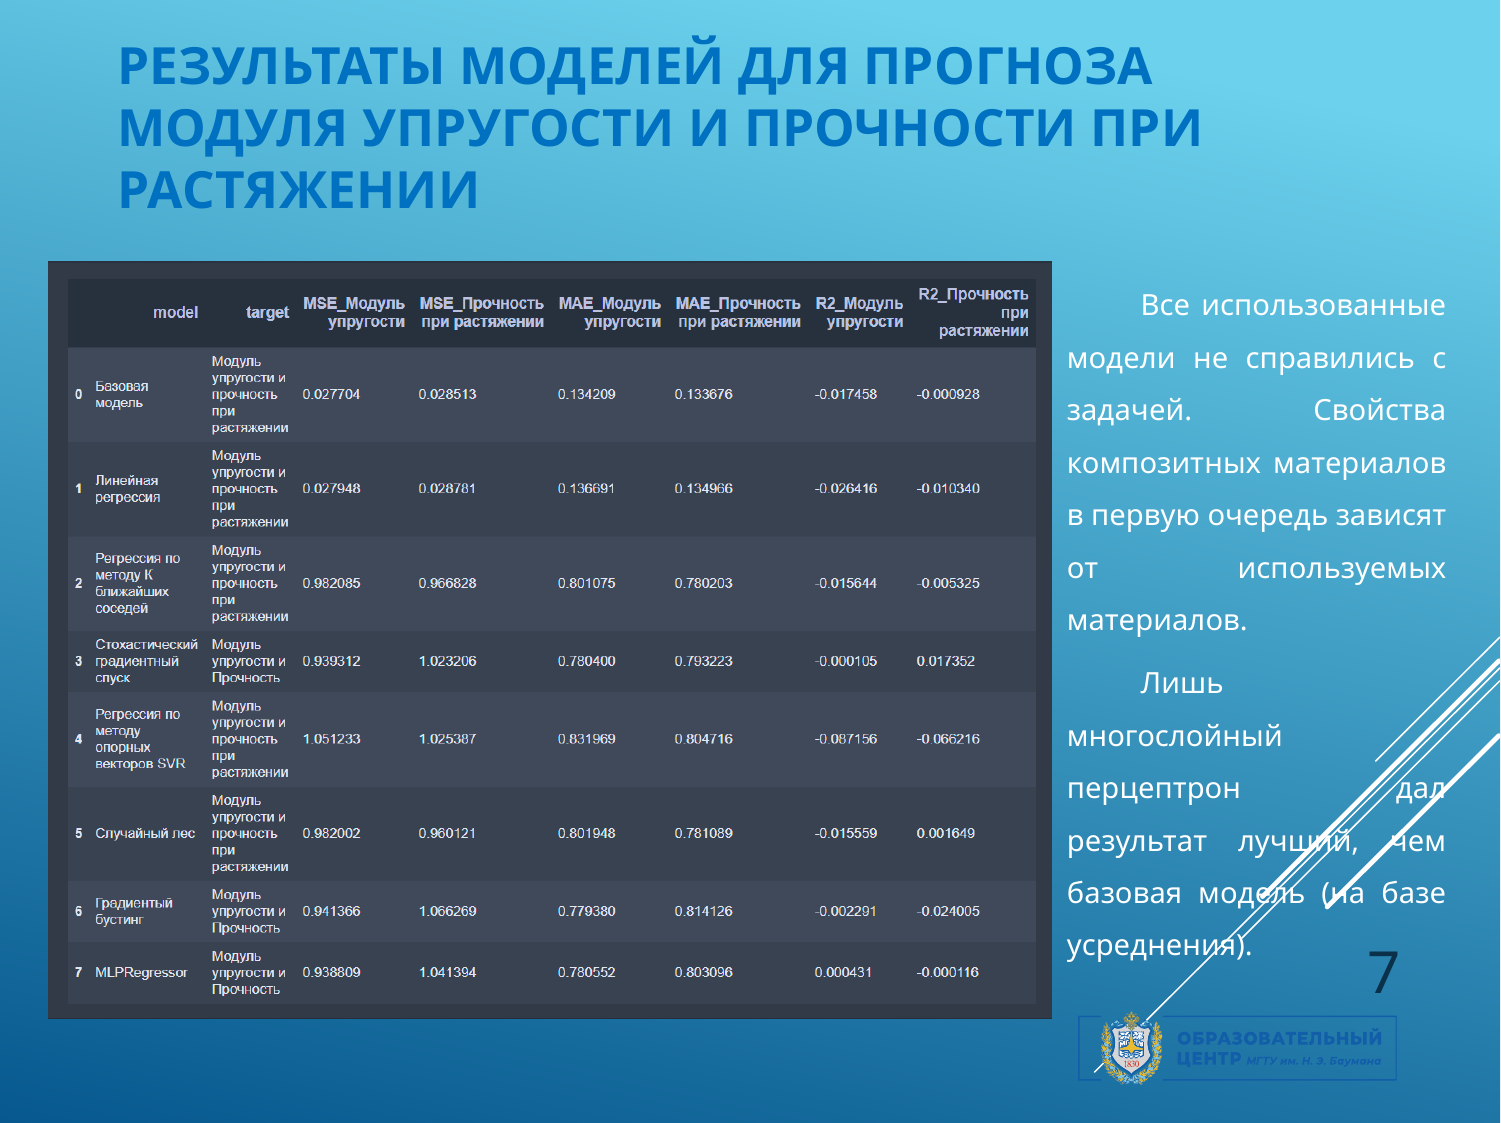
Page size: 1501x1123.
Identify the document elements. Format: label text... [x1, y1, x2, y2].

title Результаты моделей для прогноза модуля упругости и прочности при растяжении [102, 25, 1397, 227]
picture [48, 261, 1052, 1019]
list Все использованные модели не справились с задачей. Свойства композитных материалов в первую очередь зависят от используемых материалов. Лишь многослойный перцептрон дал результат лучший, чем базовая модель (на базе усреднения). [1052, 261, 1462, 1005]
slide_number 7 [1275, 912, 1417, 1023]
